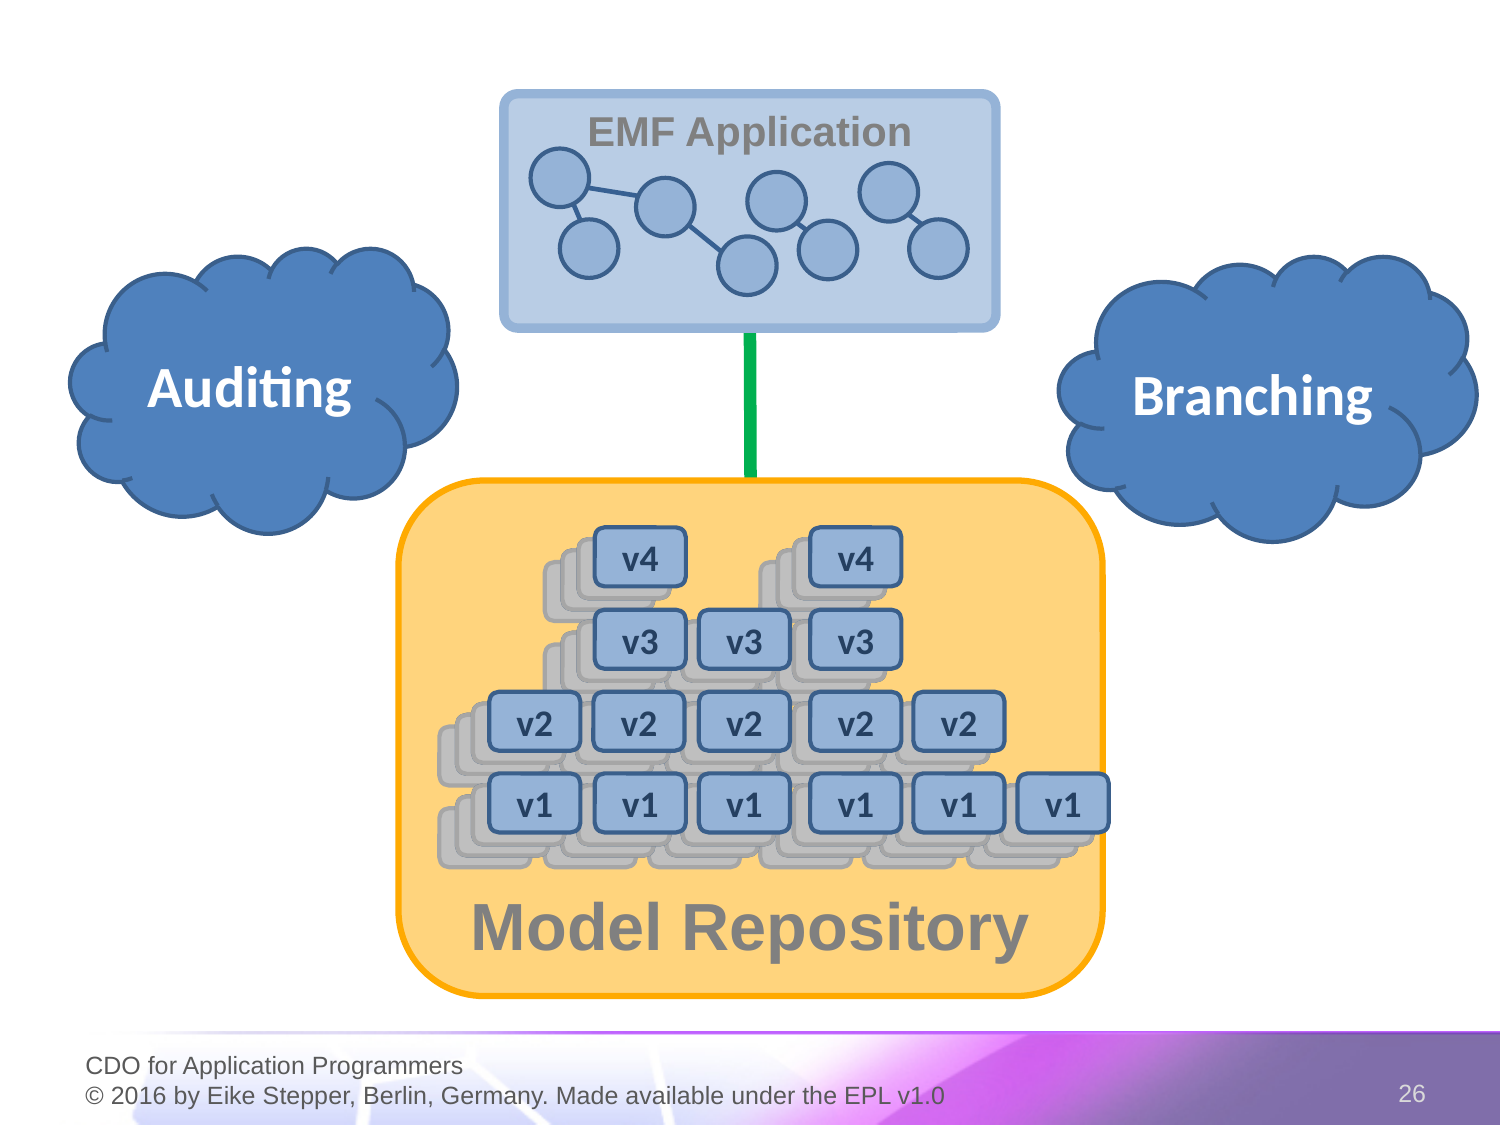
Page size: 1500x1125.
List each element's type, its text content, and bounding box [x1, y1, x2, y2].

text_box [456, 550, 1077, 856]
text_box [489, 527, 1110, 833]
text_box [633, 208, 658, 238]
text_box [907, 219, 970, 281]
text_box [439, 561, 1060, 868]
picture [0, 1031, 1500, 1125]
text_box [646, 175, 697, 203]
text_box [528, 146, 592, 200]
text_box [745, 169, 809, 231]
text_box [884, 196, 944, 241]
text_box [472, 538, 1093, 845]
footer CDO for Application Programmers © 2016 by Eike Stepper, Berlin, Germany. Made available under the EPL v1.0 [70, 1049, 1325, 1110]
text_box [771, 204, 831, 249]
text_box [562, 183, 663, 200]
slide_number 26 [1335, 1062, 1442, 1123]
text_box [539, 200, 619, 234]
text_box Branching [1056, 254, 1479, 545]
text_box Model Repository [396, 478, 1105, 999]
text_box [857, 160, 921, 223]
text_box [557, 241, 621, 281]
text_box EMF Application [501, 91, 999, 331]
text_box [664, 205, 751, 276]
text_box Auditing [67, 246, 460, 536]
text_box [797, 219, 860, 282]
text_box [721, 235, 779, 298]
